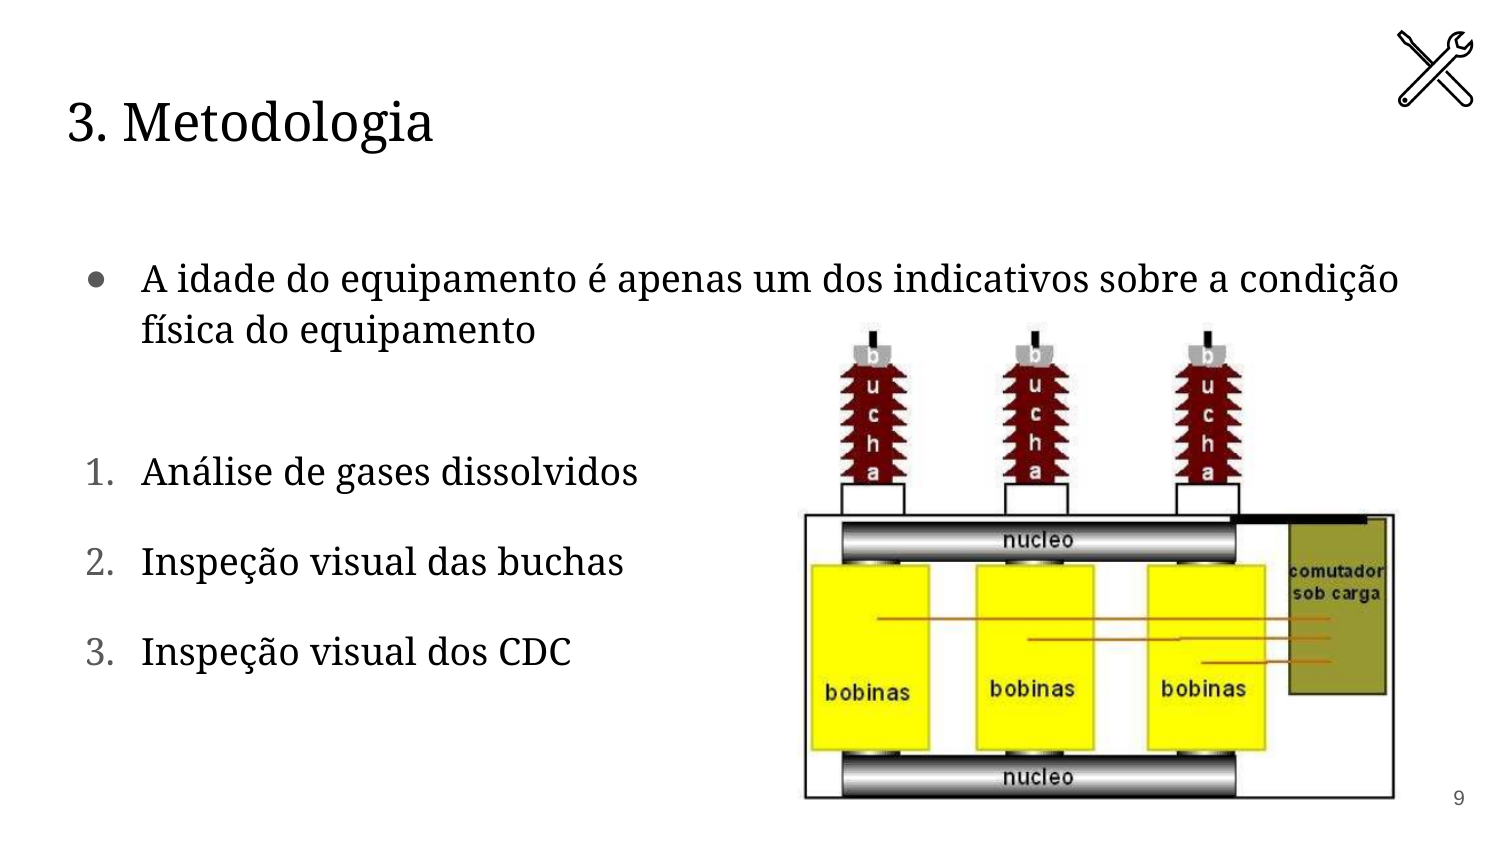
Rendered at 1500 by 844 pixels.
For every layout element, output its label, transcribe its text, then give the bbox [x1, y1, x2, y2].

picture [783, 321, 1405, 803]
title 3. Metodologia [51, 72, 1449, 167]
slide_number 9 [1389, 764, 1480, 830]
list A idade do equipamento é apenas um dos indicativos sobre a condição física do equipamento Análise de gases dissolvidos Inspeção visual das buchas Inspeção visual dos CDC [51, 189, 1449, 750]
picture [1390, 24, 1481, 114]
